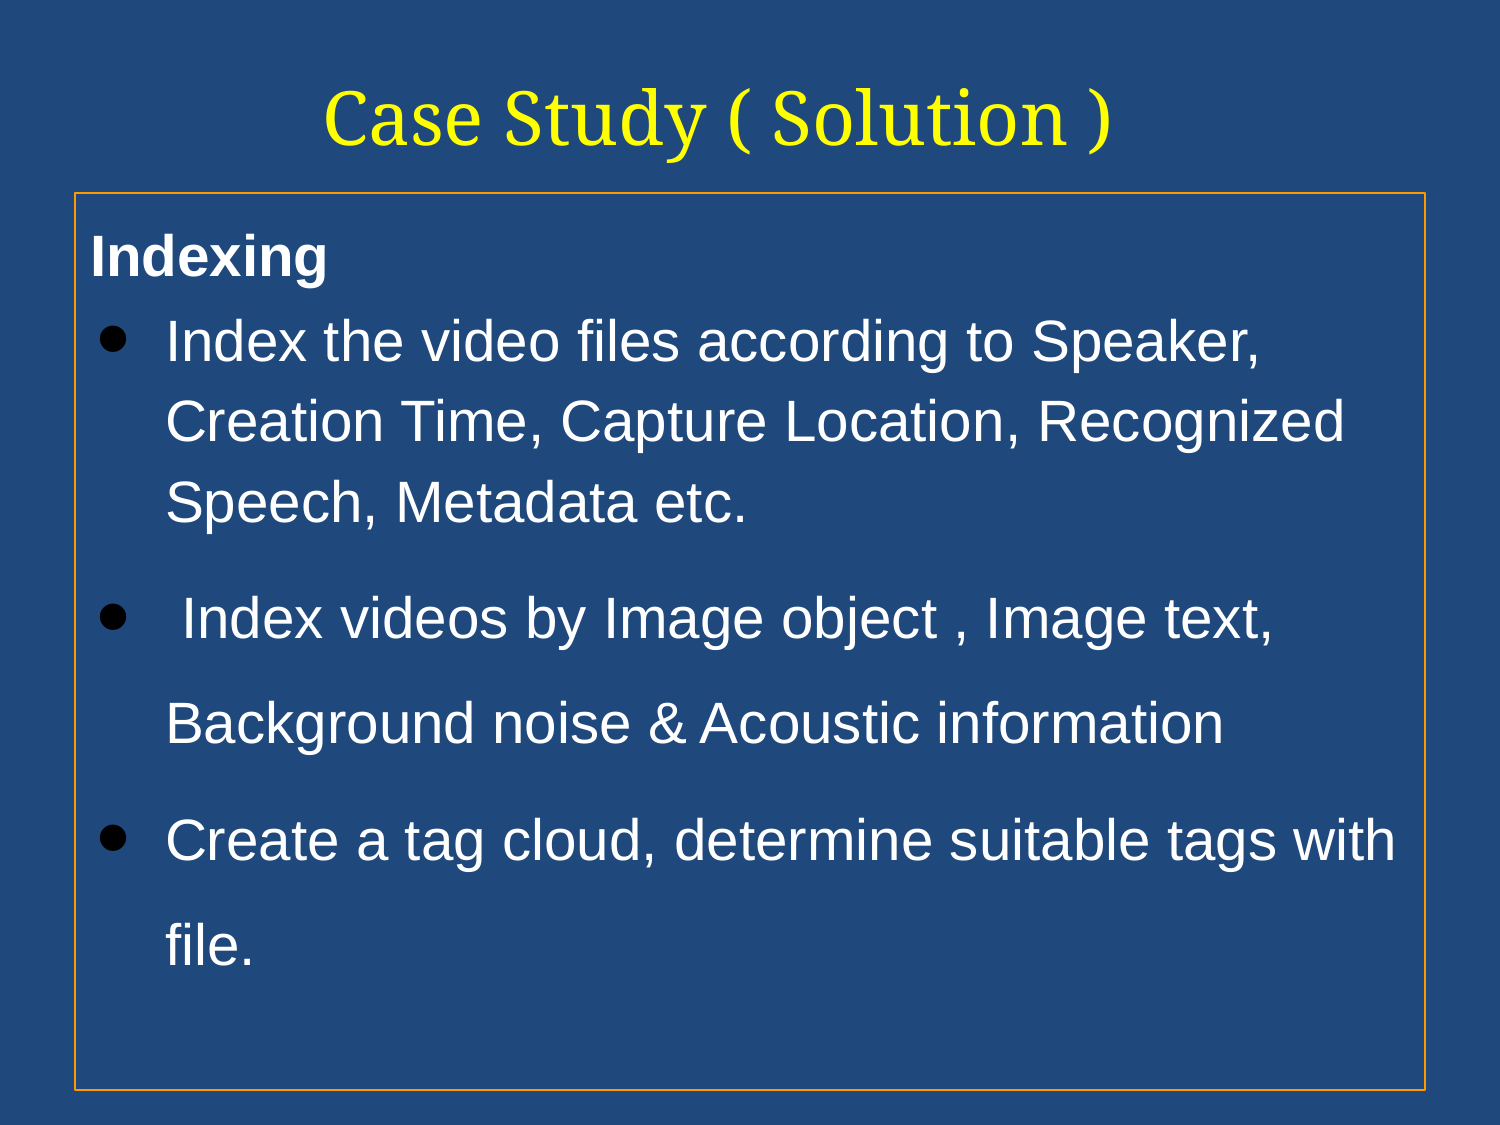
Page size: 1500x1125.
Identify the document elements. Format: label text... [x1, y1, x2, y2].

list Indexing Index the video files according to Speaker, Creation Time, Capture Location, Recognized Speech, Metadata etc. Index videos by Image object , Image text, Background noise & Acoustic information Create a tag cloud, determine suitable tags with file. [75, 192, 1425, 1090]
title Case Study ( Solution ) [196, 34, 1241, 176]
